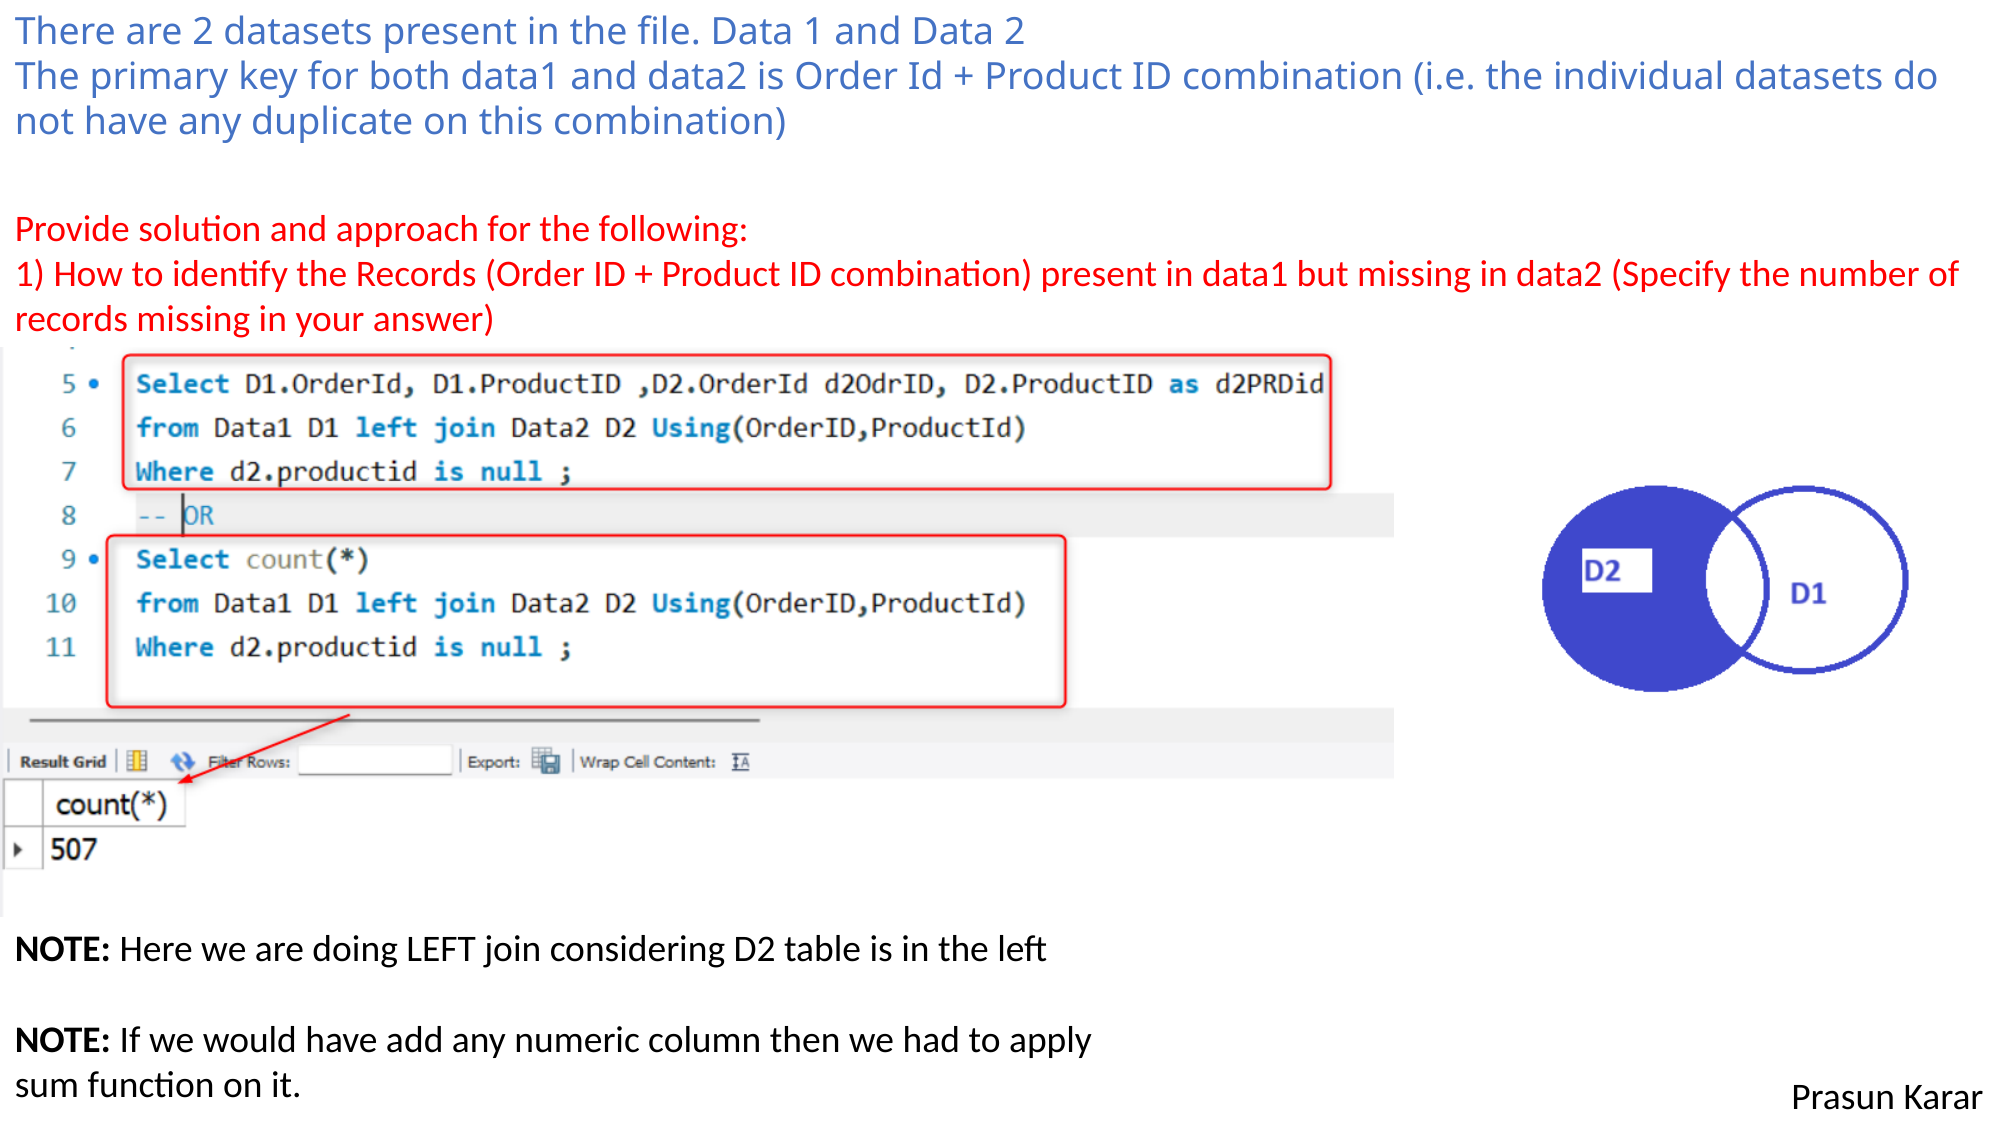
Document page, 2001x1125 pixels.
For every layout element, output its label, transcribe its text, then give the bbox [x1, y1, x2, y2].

text_box NOTE: Here we are doing LEFT join considering D2 table is in the left [0, 917, 1177, 977]
text_box Provide solution and approach for the following: 1) How to identify the Records (Order ID + Product ID combination) present in data1 but missing in data2 (Specify the number of records missing in your answer) [0, 196, 2000, 347]
text_box There are 2 datasets present in the file. Data 1 and Data 2 The primary key for both data1 and data2 is Order Id + Product ID combination (i.e. the individual datasets do not have any duplicate on this combination) [0, 0, 2000, 150]
picture [0, 347, 1394, 917]
text_box NOTE: If we would have add any numeric column then we had to apply sum function on it. [0, 1007, 1177, 1113]
picture [1490, 453, 1960, 721]
text_box Prasun Karar [1776, 1064, 1999, 1125]
